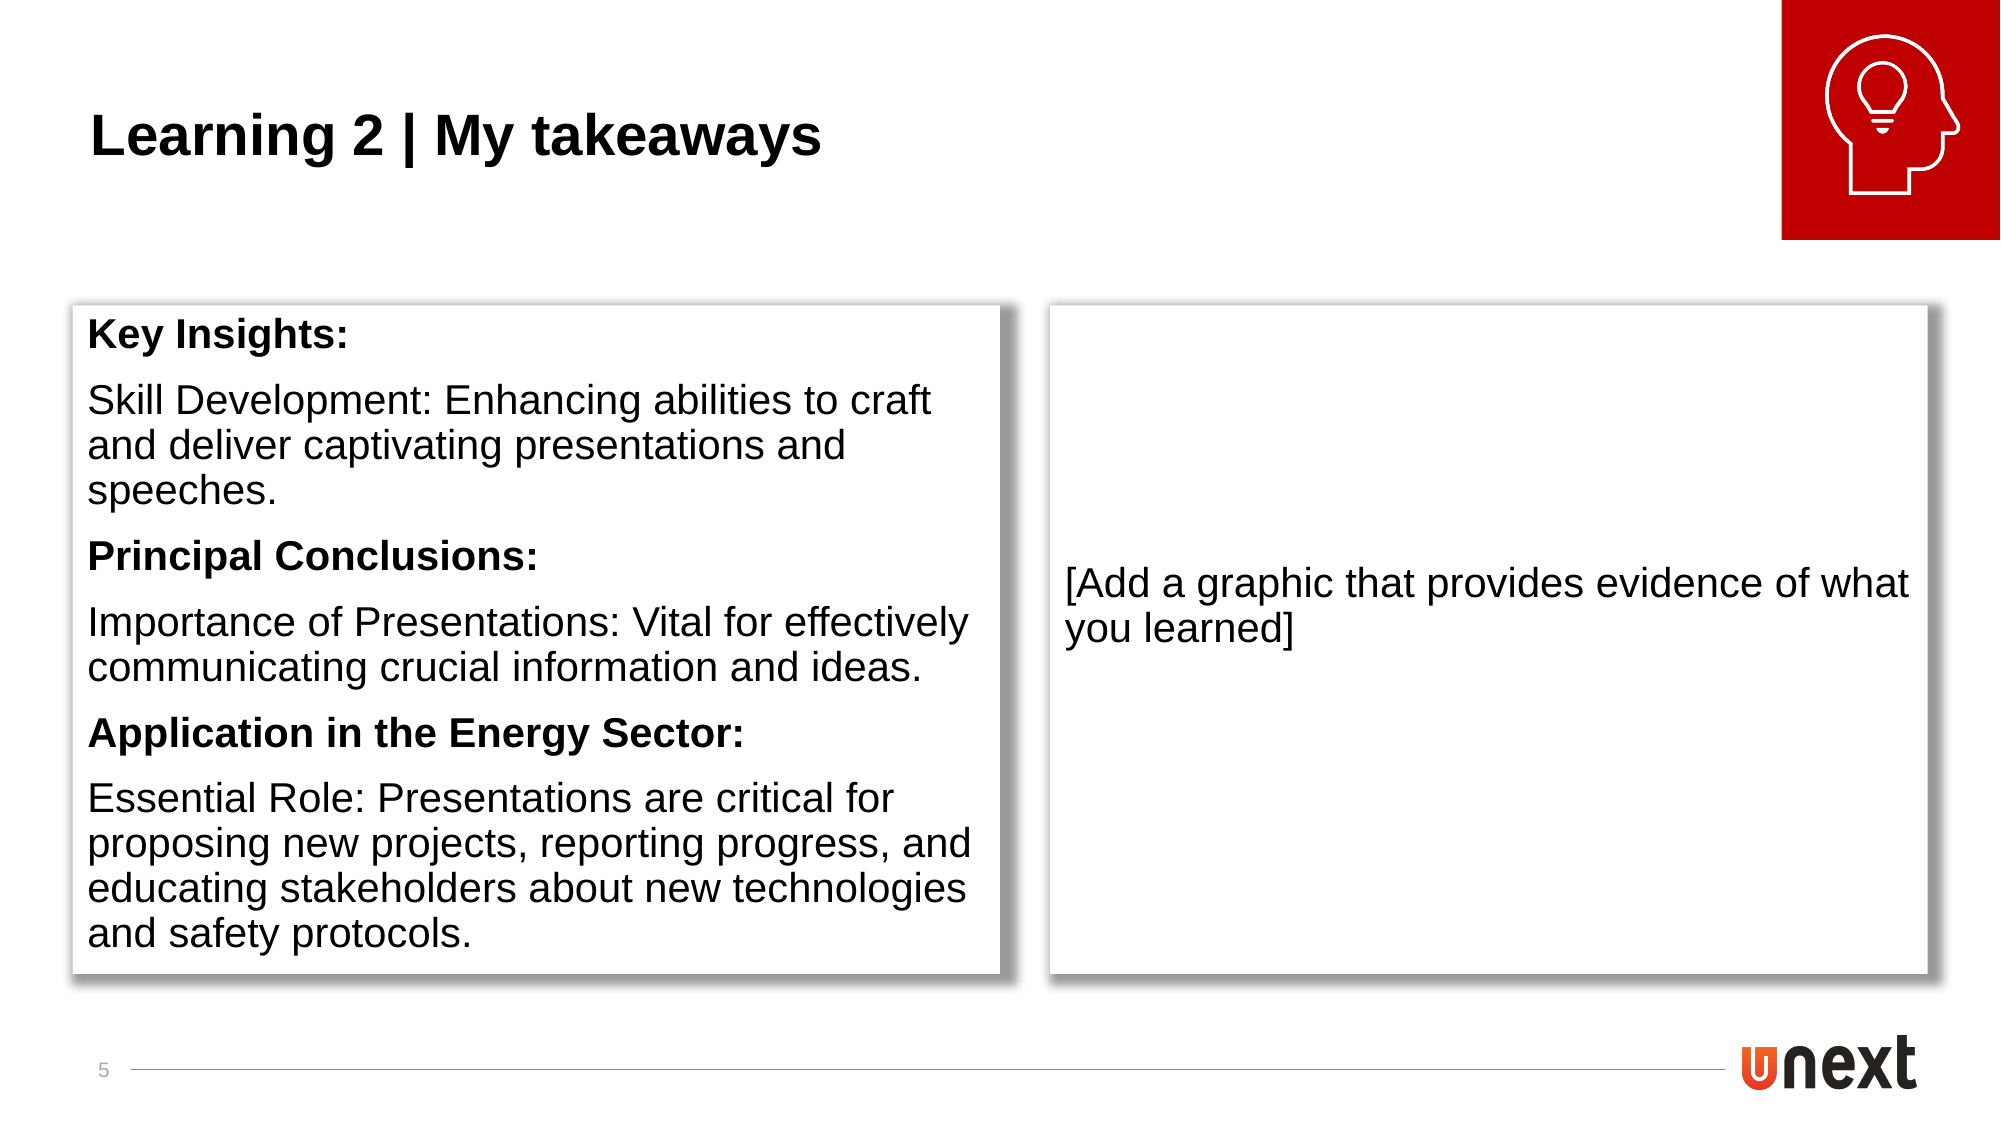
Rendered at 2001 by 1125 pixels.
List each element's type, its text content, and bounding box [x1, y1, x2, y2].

picture [1742, 1035, 1917, 1090]
picture [1797, 23, 1988, 214]
text_box [1781, 0, 2000, 241]
text_box [Add a graphic that provides evidence of what you learned] [1050, 305, 1928, 974]
slide_number 5 [48, 1047, 110, 1091]
title Learning 2 | My takeaways [76, 78, 1797, 196]
text_box Key Insights: Skill Development: Enhancing abilities to craft and deliver captivating presentations and speeches. Principal Conclusions: Importance of Presentations: Vital for effectively communicating crucial information and ideas. Application in the Energy Sector: Essential Role: Presentations are critical for proposing new projects, reporting progress, and educating stakeholders about new technologies and safety protocols. [72, 305, 1000, 974]
